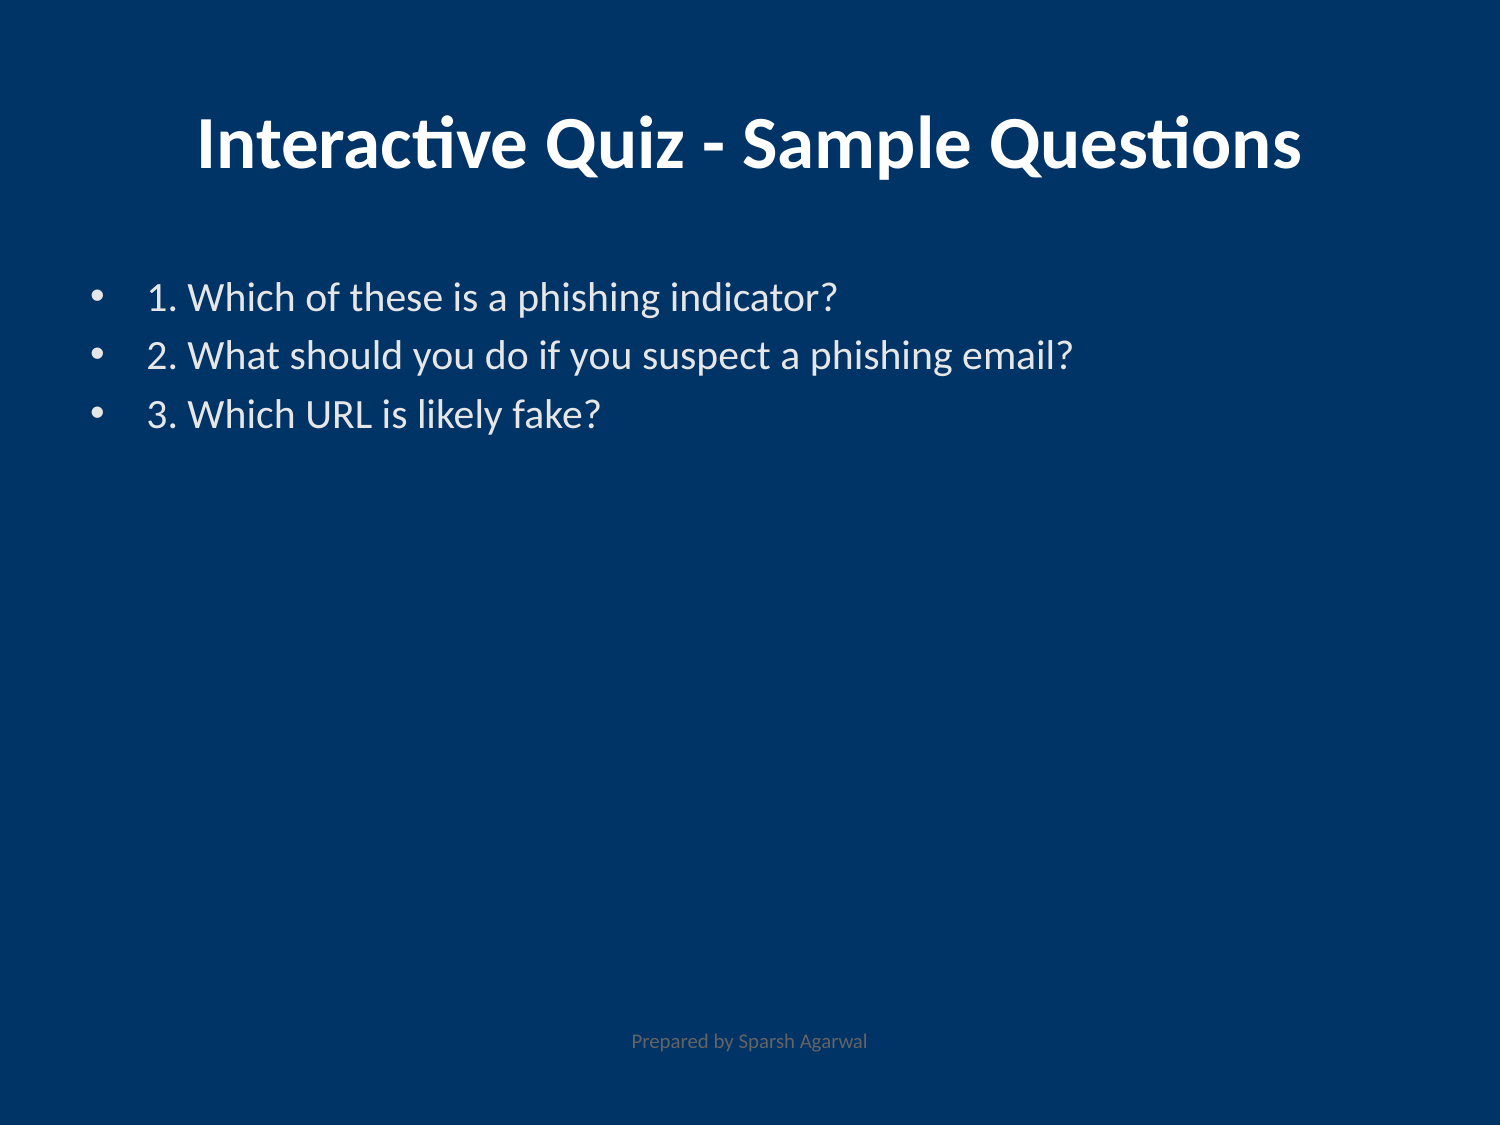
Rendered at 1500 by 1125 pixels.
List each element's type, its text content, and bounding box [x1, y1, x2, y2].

list 1. Which of these is a phishing indicator? 2. What should you do if you suspect a phishing email? 3. Which URL is likely fake? [75, 262, 1425, 1005]
text_box Prepared by Sparsh Agarwal [616, 1020, 883, 1060]
title Interactive Quiz - Sample Questions [75, 45, 1425, 233]
